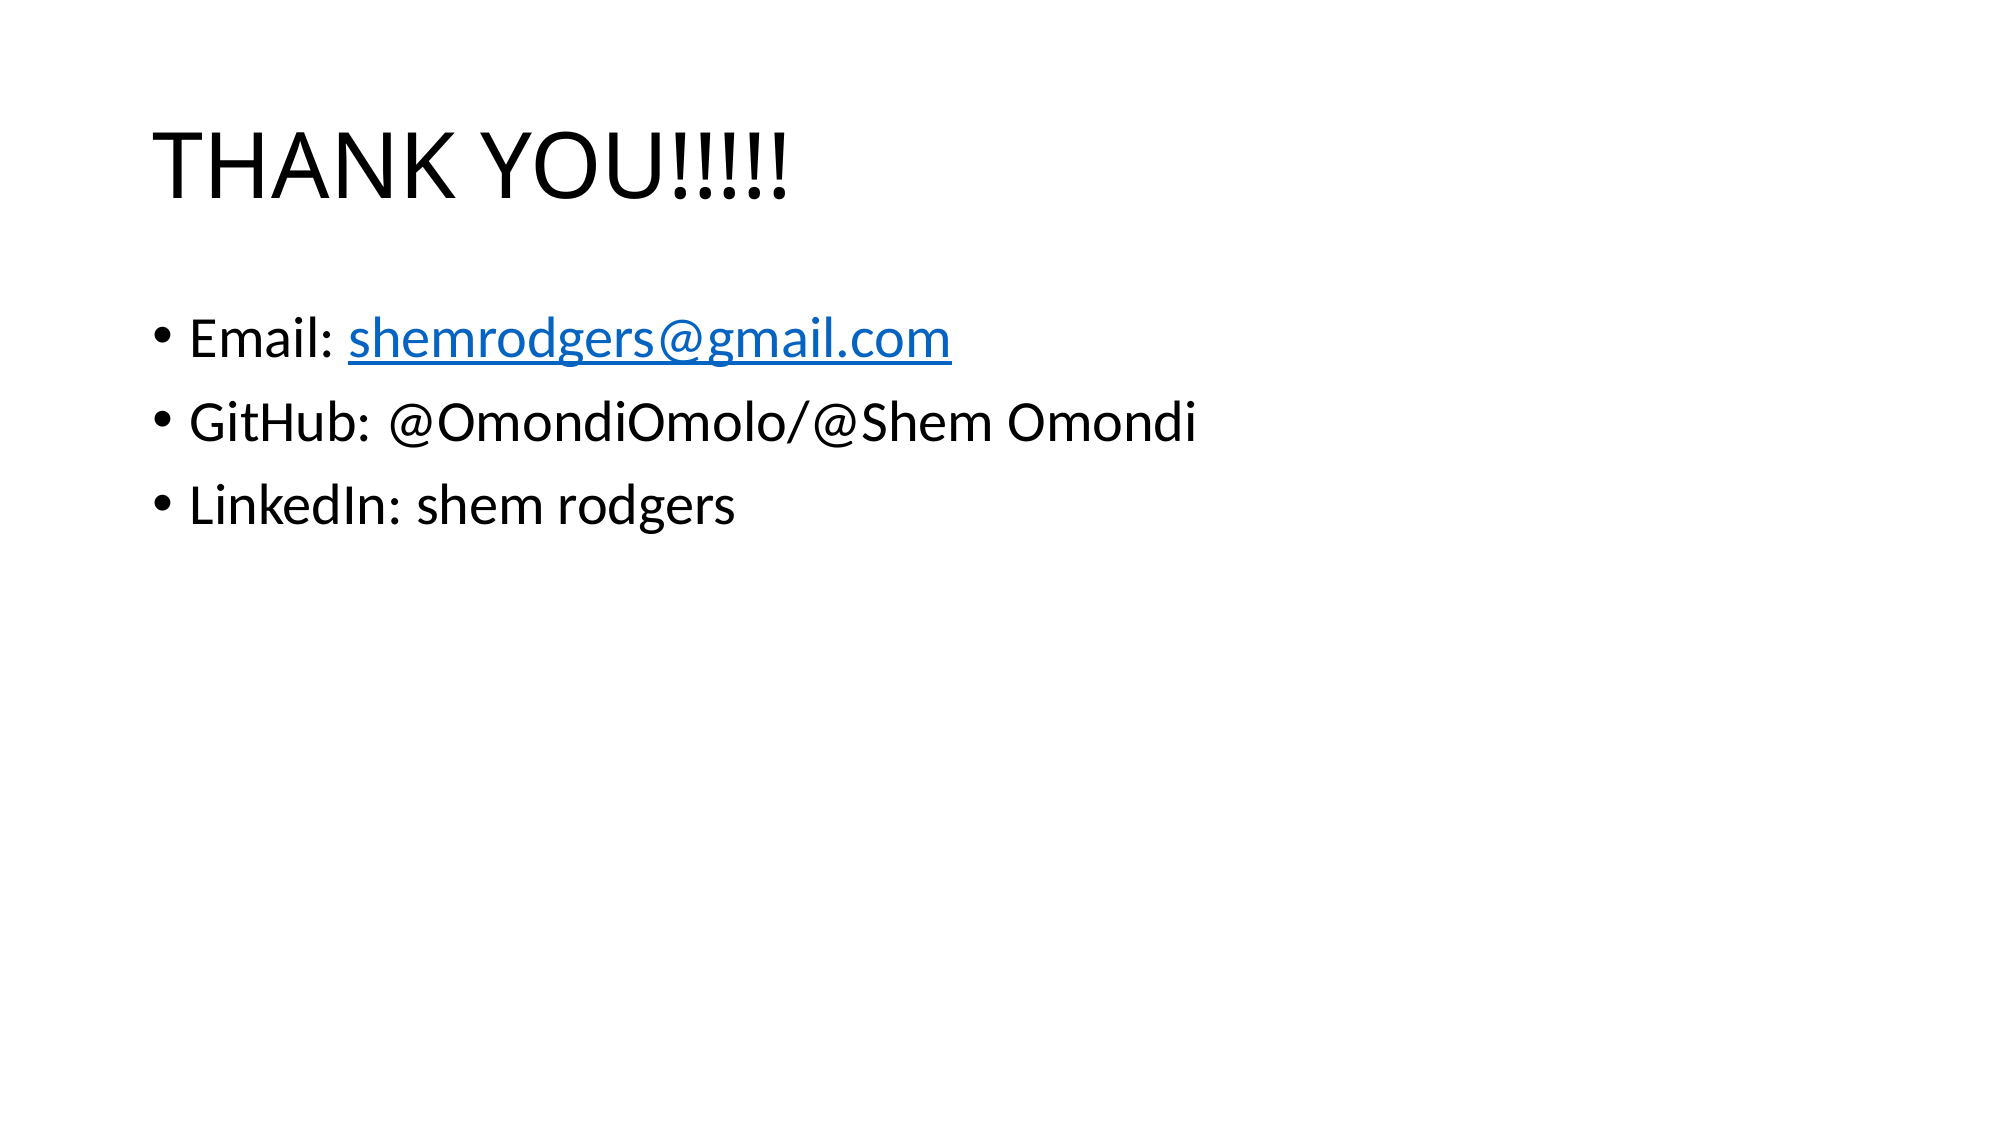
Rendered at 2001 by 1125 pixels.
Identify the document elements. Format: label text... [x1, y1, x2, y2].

list Email: shemrodgers@gmail.com GitHub: @OmondiOmolo/@Shem Omondi LinkedIn: shem rodgers [137, 299, 1863, 1014]
title THANK YOU!!!!! [137, 59, 1863, 278]
